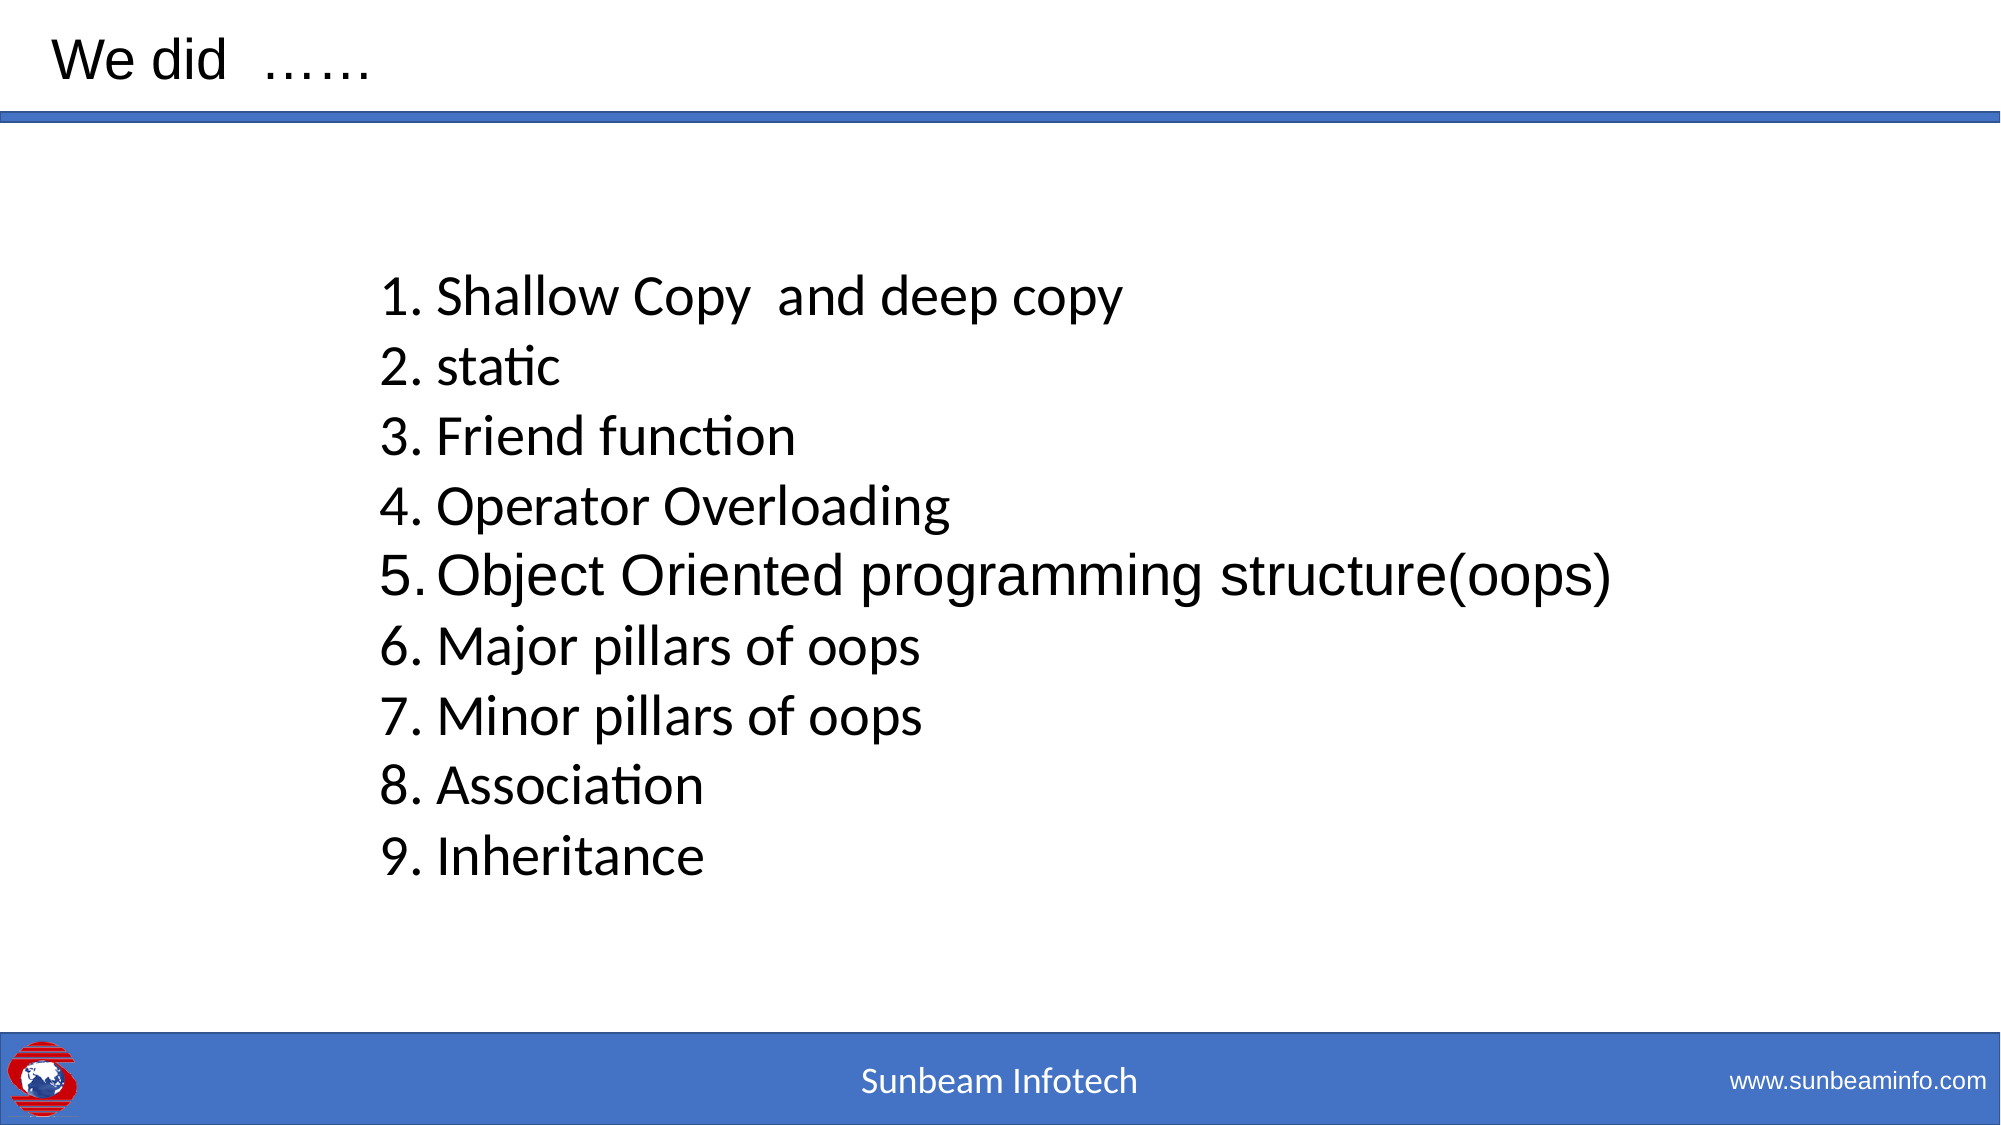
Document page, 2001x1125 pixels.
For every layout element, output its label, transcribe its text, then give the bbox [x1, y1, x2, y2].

picture [1, 1036, 82, 1117]
title We did …… [36, 22, 1965, 100]
text_box Shallow Copy and deep copy static Friend function Operator Overloading Object Oriented programming structure(oops) Major pillars of oops Minor pillars of oops Association Inheritance [365, 249, 1694, 1034]
